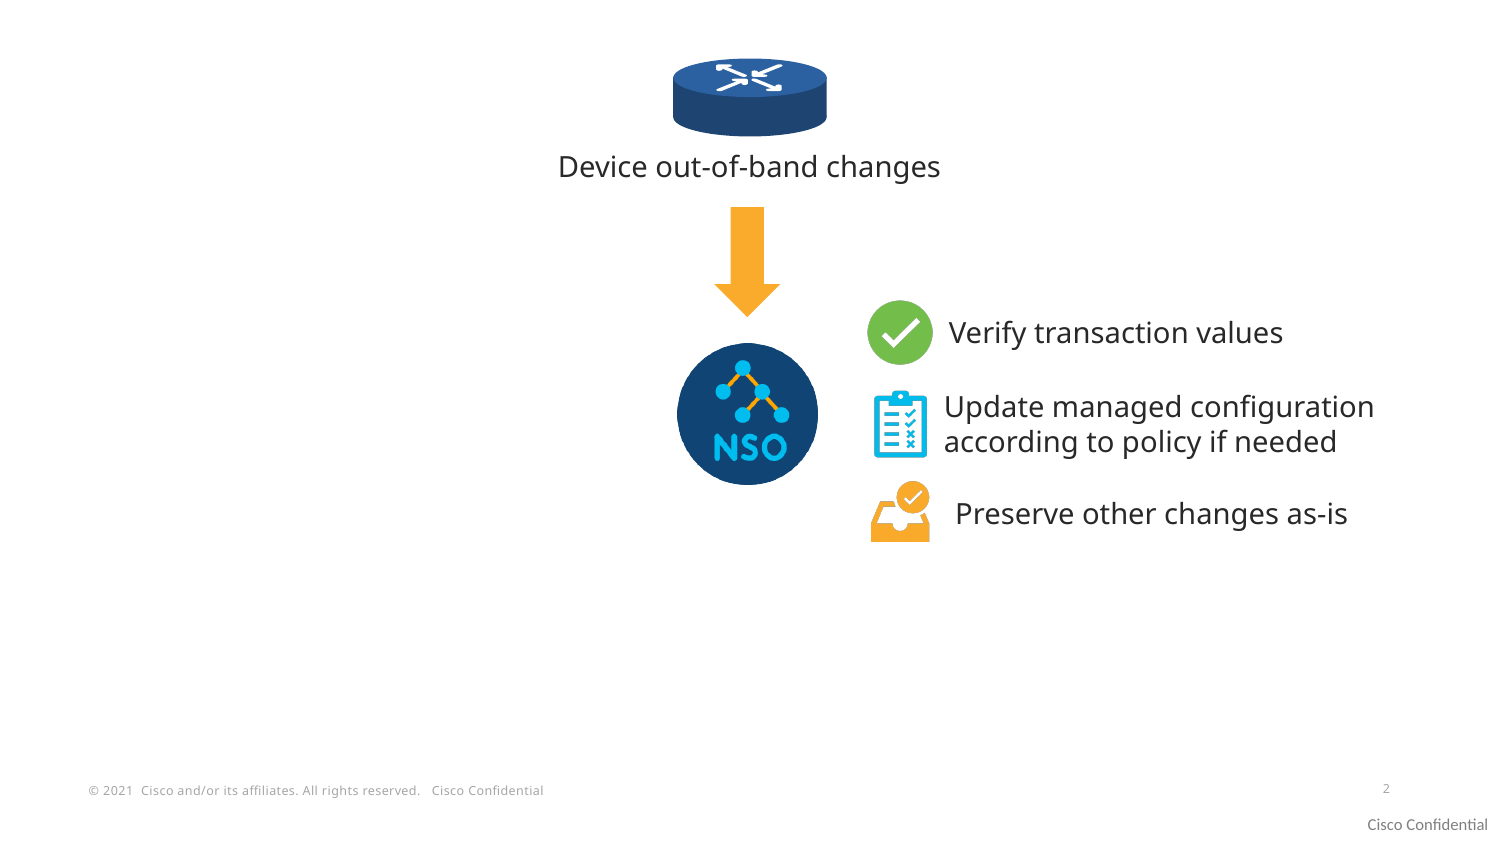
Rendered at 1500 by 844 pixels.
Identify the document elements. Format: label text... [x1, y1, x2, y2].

text_box [712, 205, 783, 320]
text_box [541, 58, 959, 193]
text_box Update managed configuration according to policy if needed [941, 381, 1391, 466]
text_box Verify transaction values [946, 306, 1299, 357]
picture [676, 343, 818, 485]
picture [859, 470, 941, 552]
text_box [503, 29, 1410, 584]
text_box Preserve other changes as-is [946, 487, 1364, 538]
picture [860, 383, 941, 465]
picture [859, 291, 941, 373]
